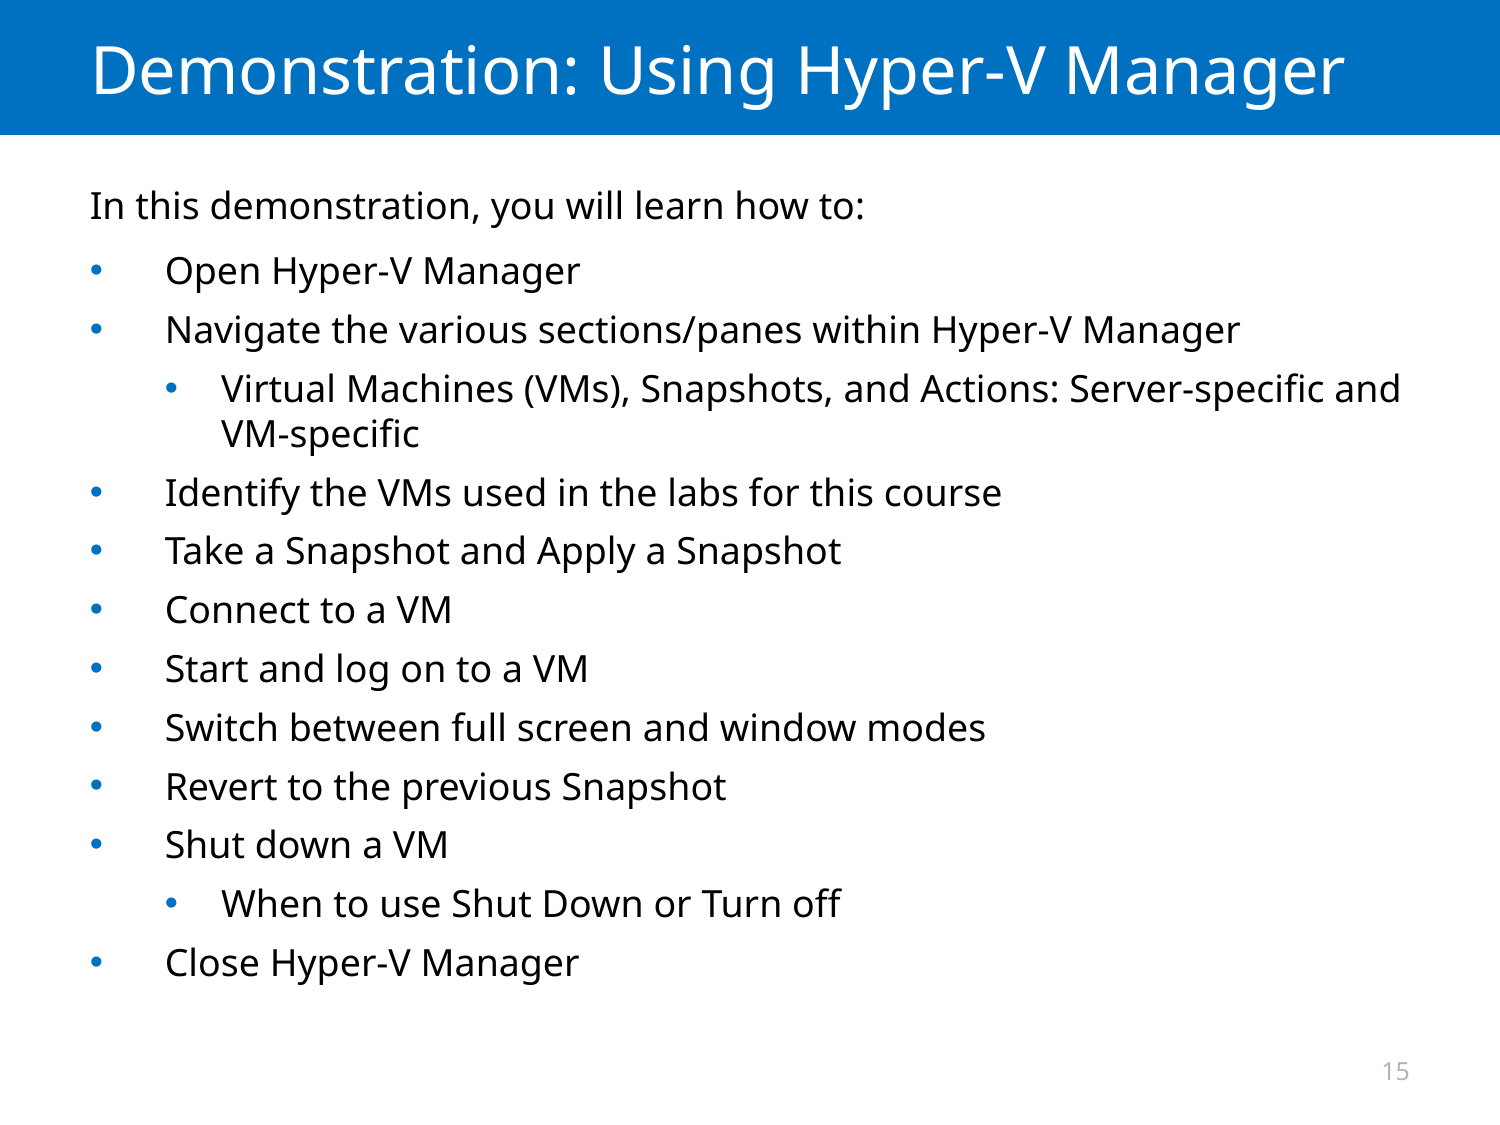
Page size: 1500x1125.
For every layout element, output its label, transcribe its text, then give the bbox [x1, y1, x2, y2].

list In this demonstration, you will learn how to: Open Hyper-V Manager Navigate the various sections/panes within Hyper-V Manager Virtual Machines (VMs), Snapshots, and Actions: Server-specific and VM-specific Identify the VMs used in the labs for this course Take a Snapshot and Apply a Snapshot Connect to a VM Start and log on to a VM Switch between full screen and window modes Revert to the previous Snapshot Shut down a VM When to use Shut Down or Turn off Close Hyper-V Manager [75, 174, 1425, 1013]
slide_number 15 [1074, 1042, 1425, 1103]
title Demonstration: Using Hyper-V Manager [75, 0, 1425, 135]
